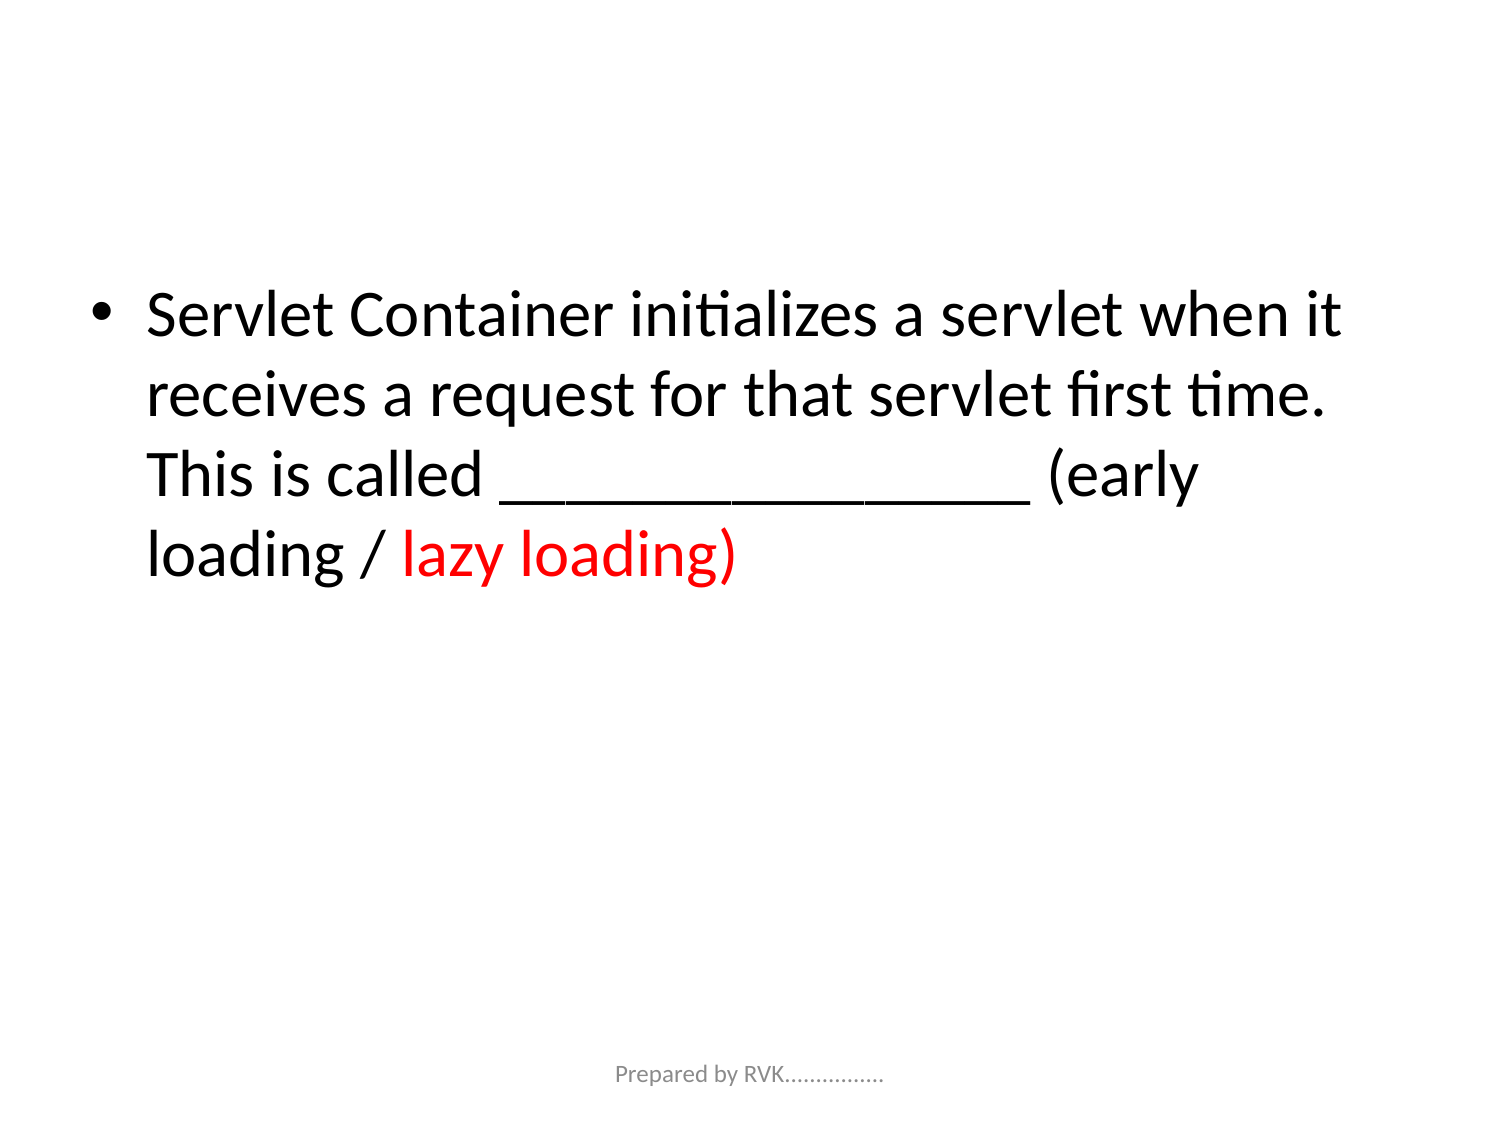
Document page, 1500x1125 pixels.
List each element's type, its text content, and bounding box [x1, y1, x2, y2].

list Servlet Container initializes a servlet when it receives a request for that servlet first time. This is called ________________ (early loading / lazy loading) [75, 262, 1425, 1005]
footer Prepared by RVK................ [512, 1042, 988, 1103]
